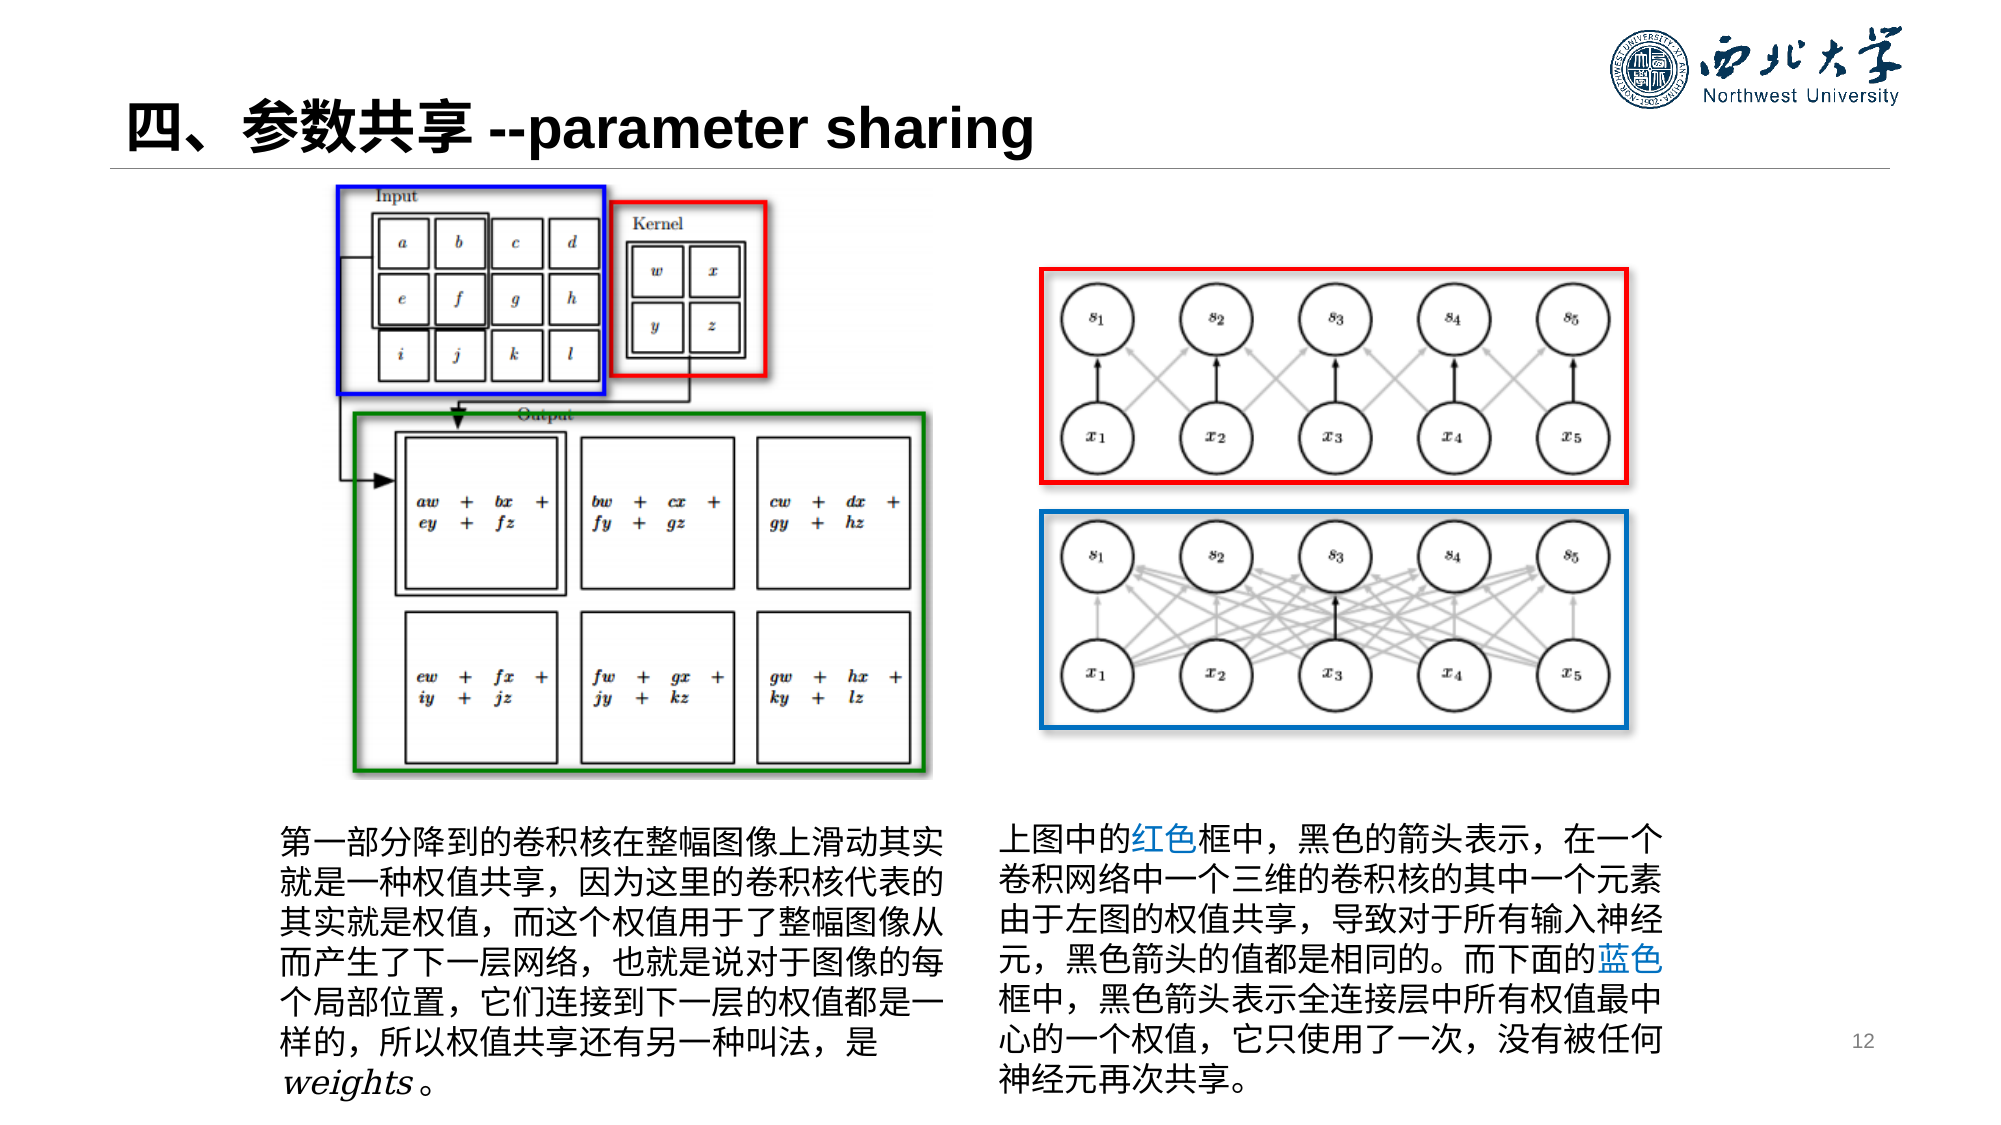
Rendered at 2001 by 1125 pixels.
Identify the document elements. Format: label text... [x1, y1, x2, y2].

picture [322, 182, 933, 780]
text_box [1041, 260, 1630, 728]
slide_number 12 [1679, 1023, 1890, 1058]
text_box 上图中的红色框中，黑色的箭头表示，在一个 卷积网络中一个三维的卷积核的其中一个元素 由于左图的权值共享，导致对于所有输入神经 元，黑色箭头的值都是相同的。而下面的蓝色 框中，黑色箭头表示全连接层中所有权值最中 心的一个权值，它只使用了一次，没有被任何 神经元再次共享。 [983, 811, 1679, 1106]
title 四、参数共享--parameter sharing [109, 0, 1890, 169]
picture [1890, 26, 1902, 109]
